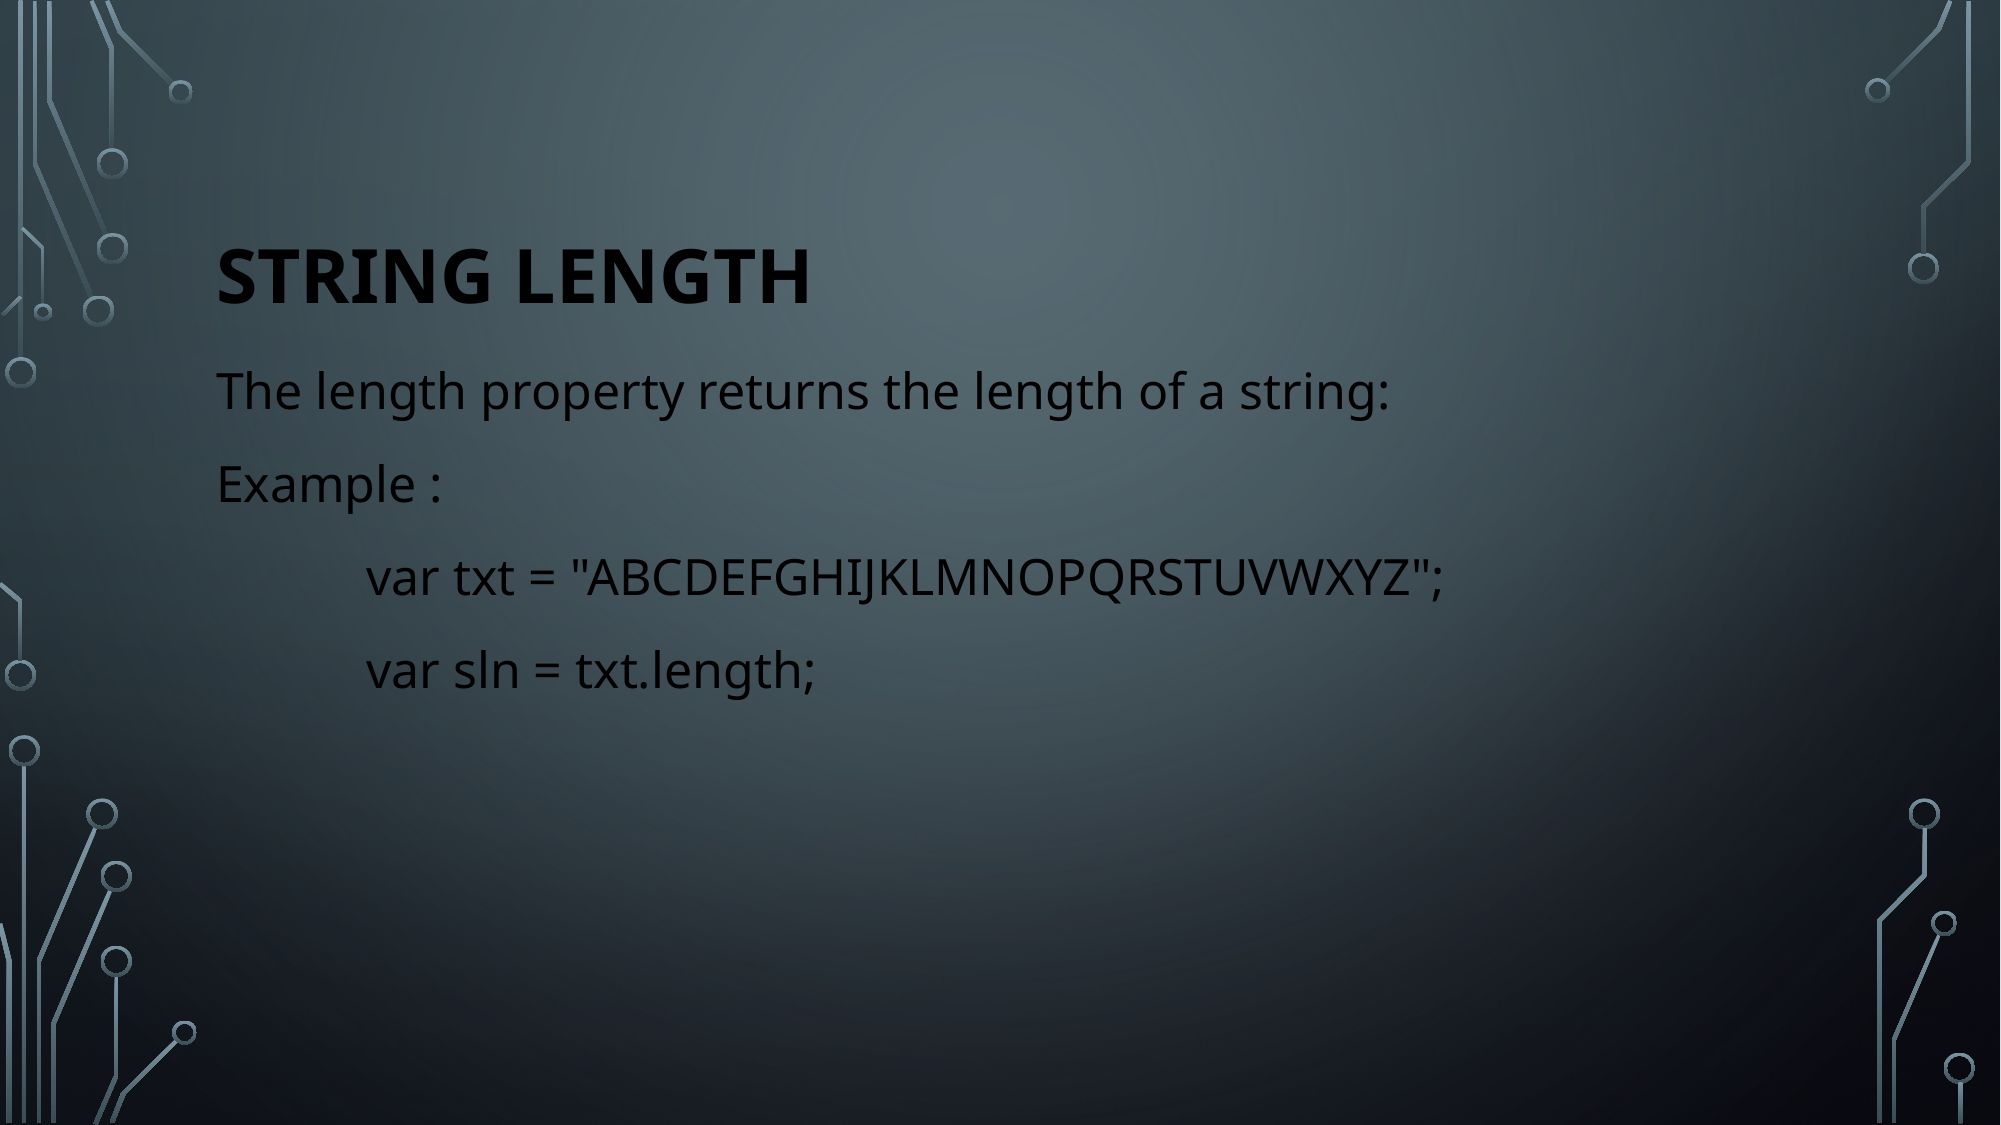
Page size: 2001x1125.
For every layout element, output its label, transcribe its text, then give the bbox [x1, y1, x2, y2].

title String Length [201, 157, 1826, 340]
list The length property returns the length of a string: Example : var txt = "ABCDEFGHIJKLMNOPQRSTUVWXYZ"; var sln = txt.length; [201, 340, 1826, 922]
